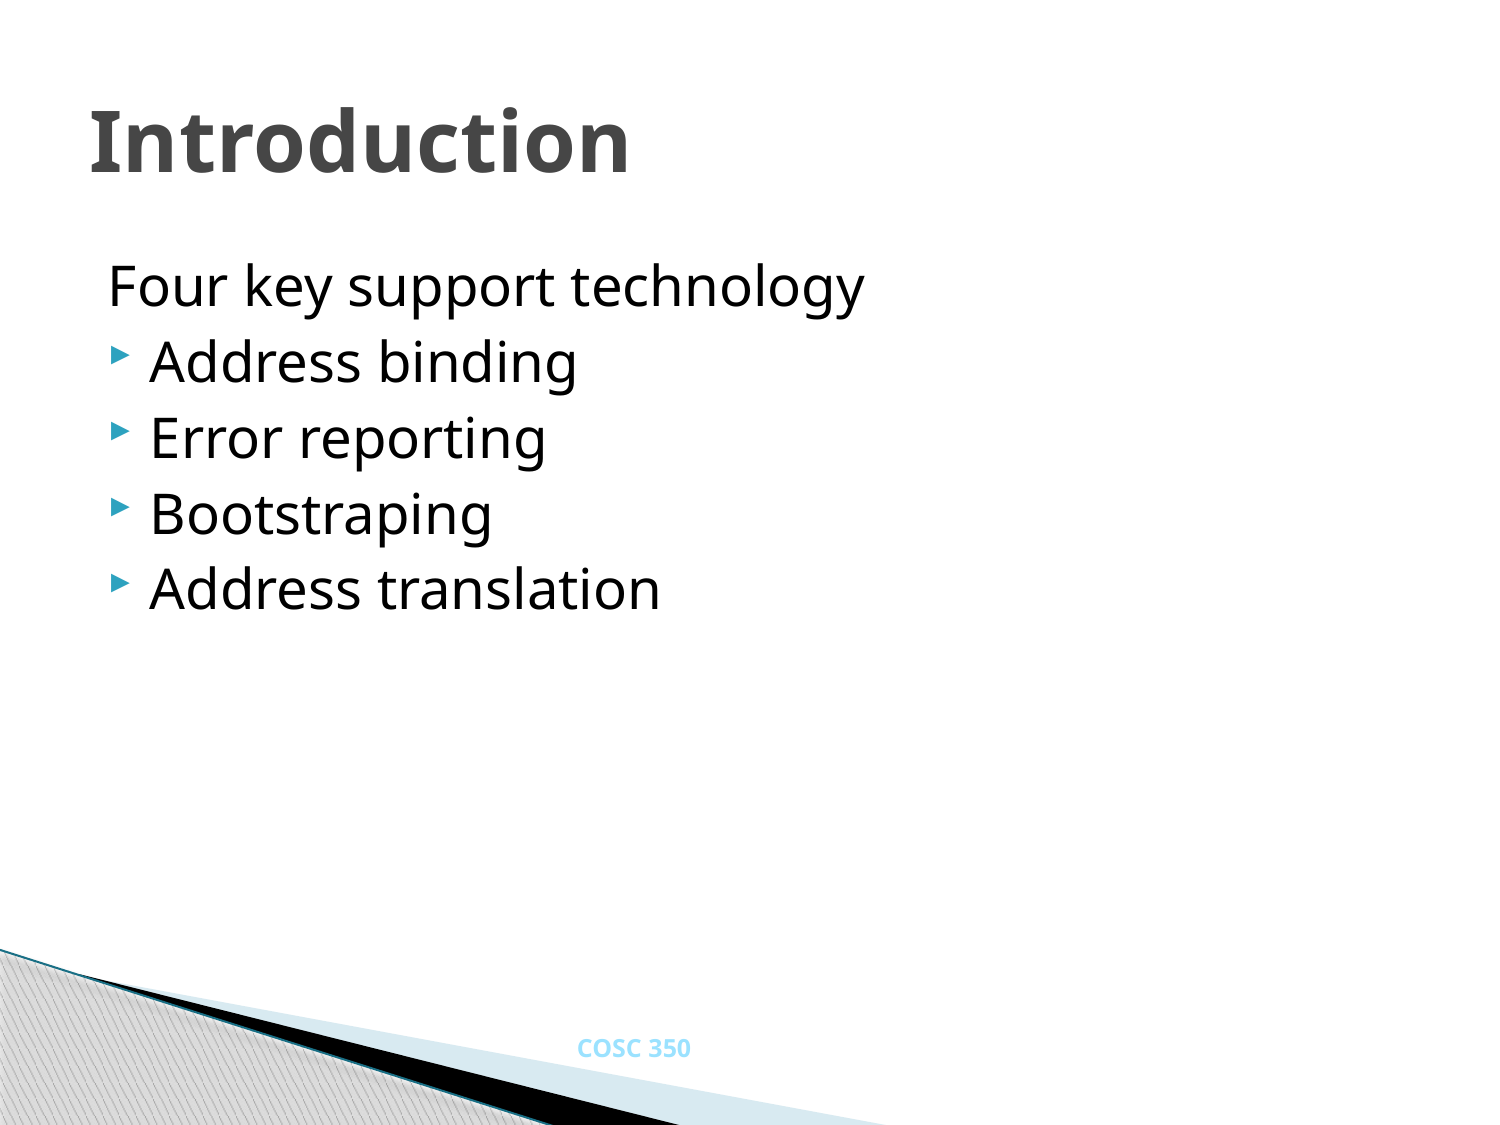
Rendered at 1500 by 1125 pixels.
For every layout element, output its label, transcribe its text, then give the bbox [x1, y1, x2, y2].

list Four key support technology Address binding Error reporting Bootstraping Address translation [75, 242, 1425, 986]
title Introduction [75, 45, 1425, 233]
